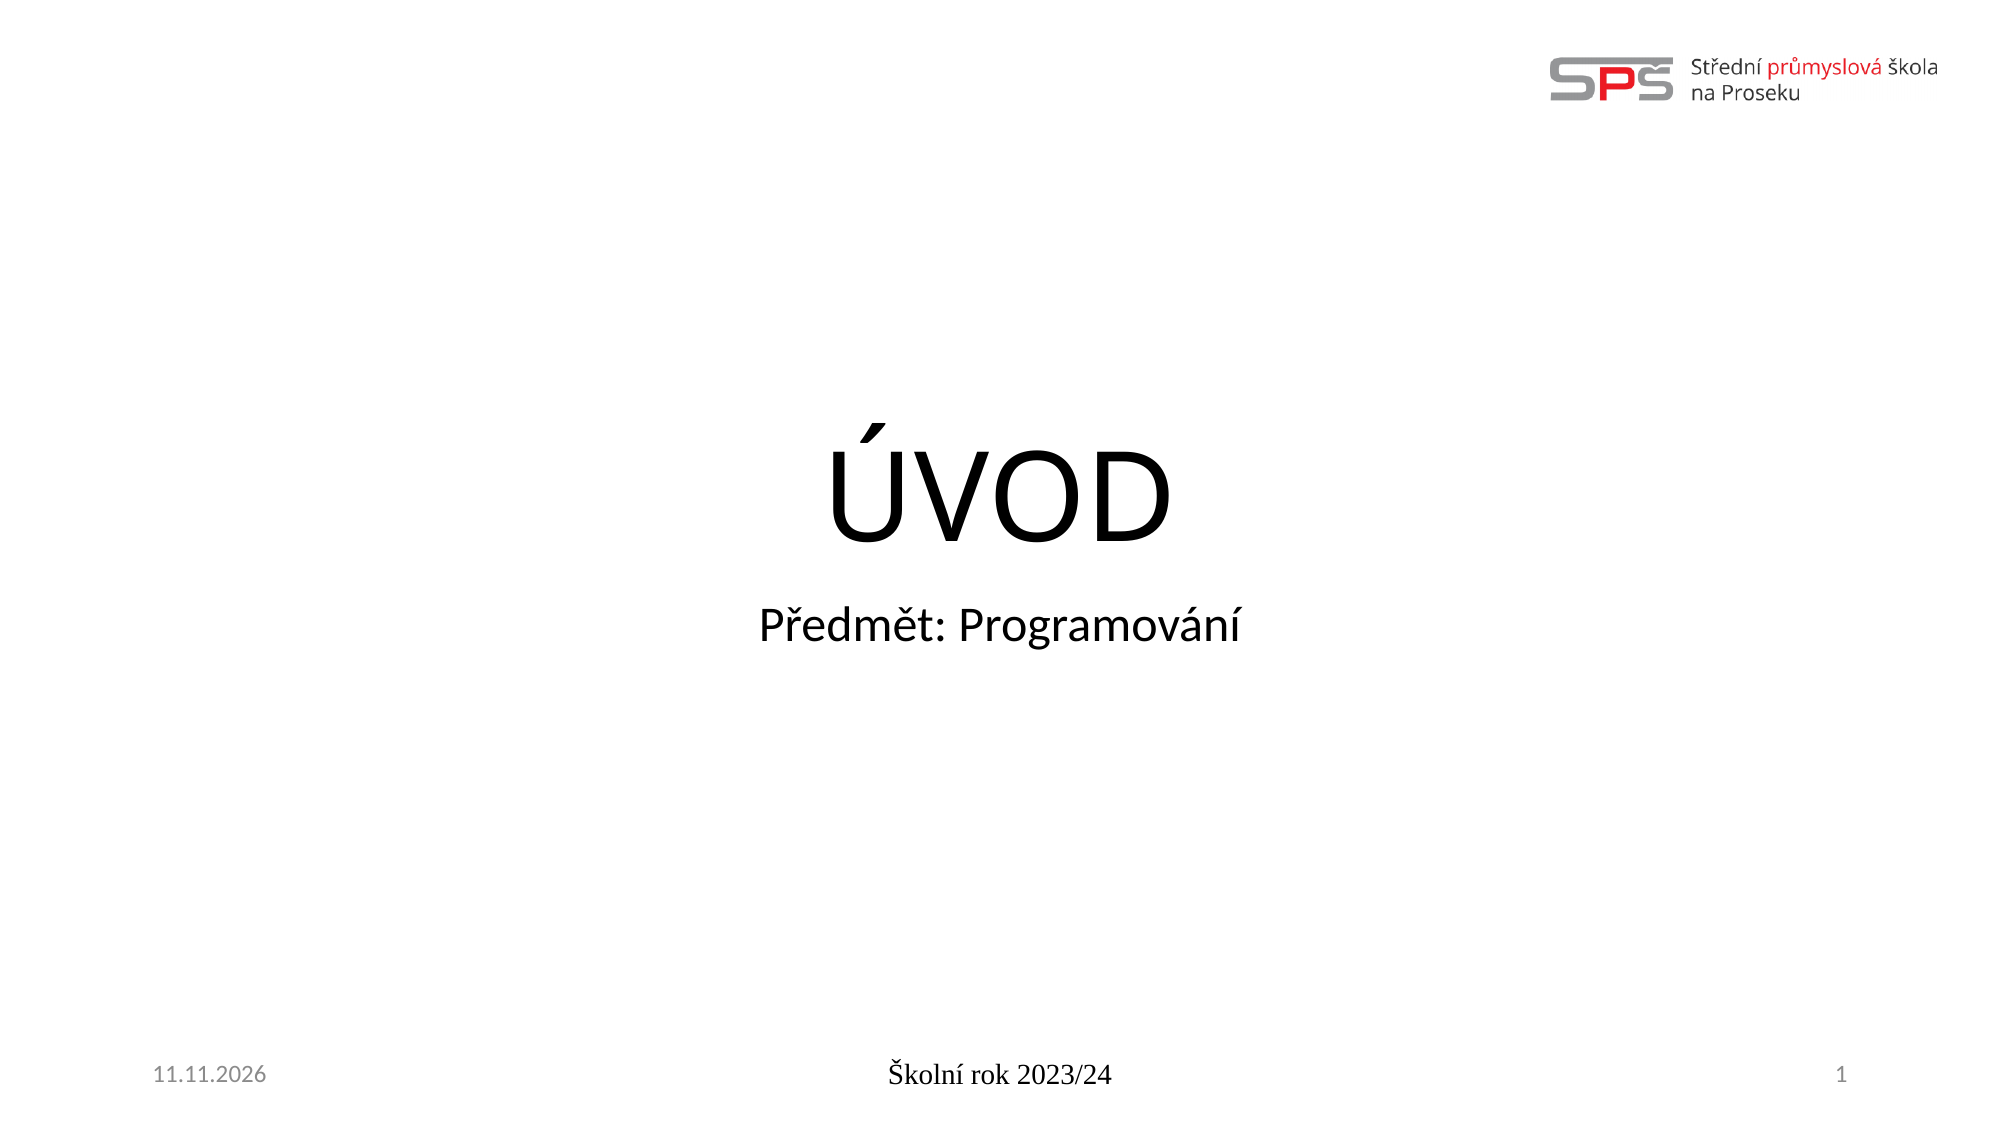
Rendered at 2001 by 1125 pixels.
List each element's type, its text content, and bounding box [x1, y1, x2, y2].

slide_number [137, 1042, 588, 1103]
slide_number 1 [1412, 1042, 1863, 1103]
title Úvod [249, 184, 1750, 576]
footer Školní rok 2023/24 [662, 1042, 1338, 1103]
picture [1524, 22, 1975, 134]
subtitle Předmět: Programování [249, 590, 1750, 863]
